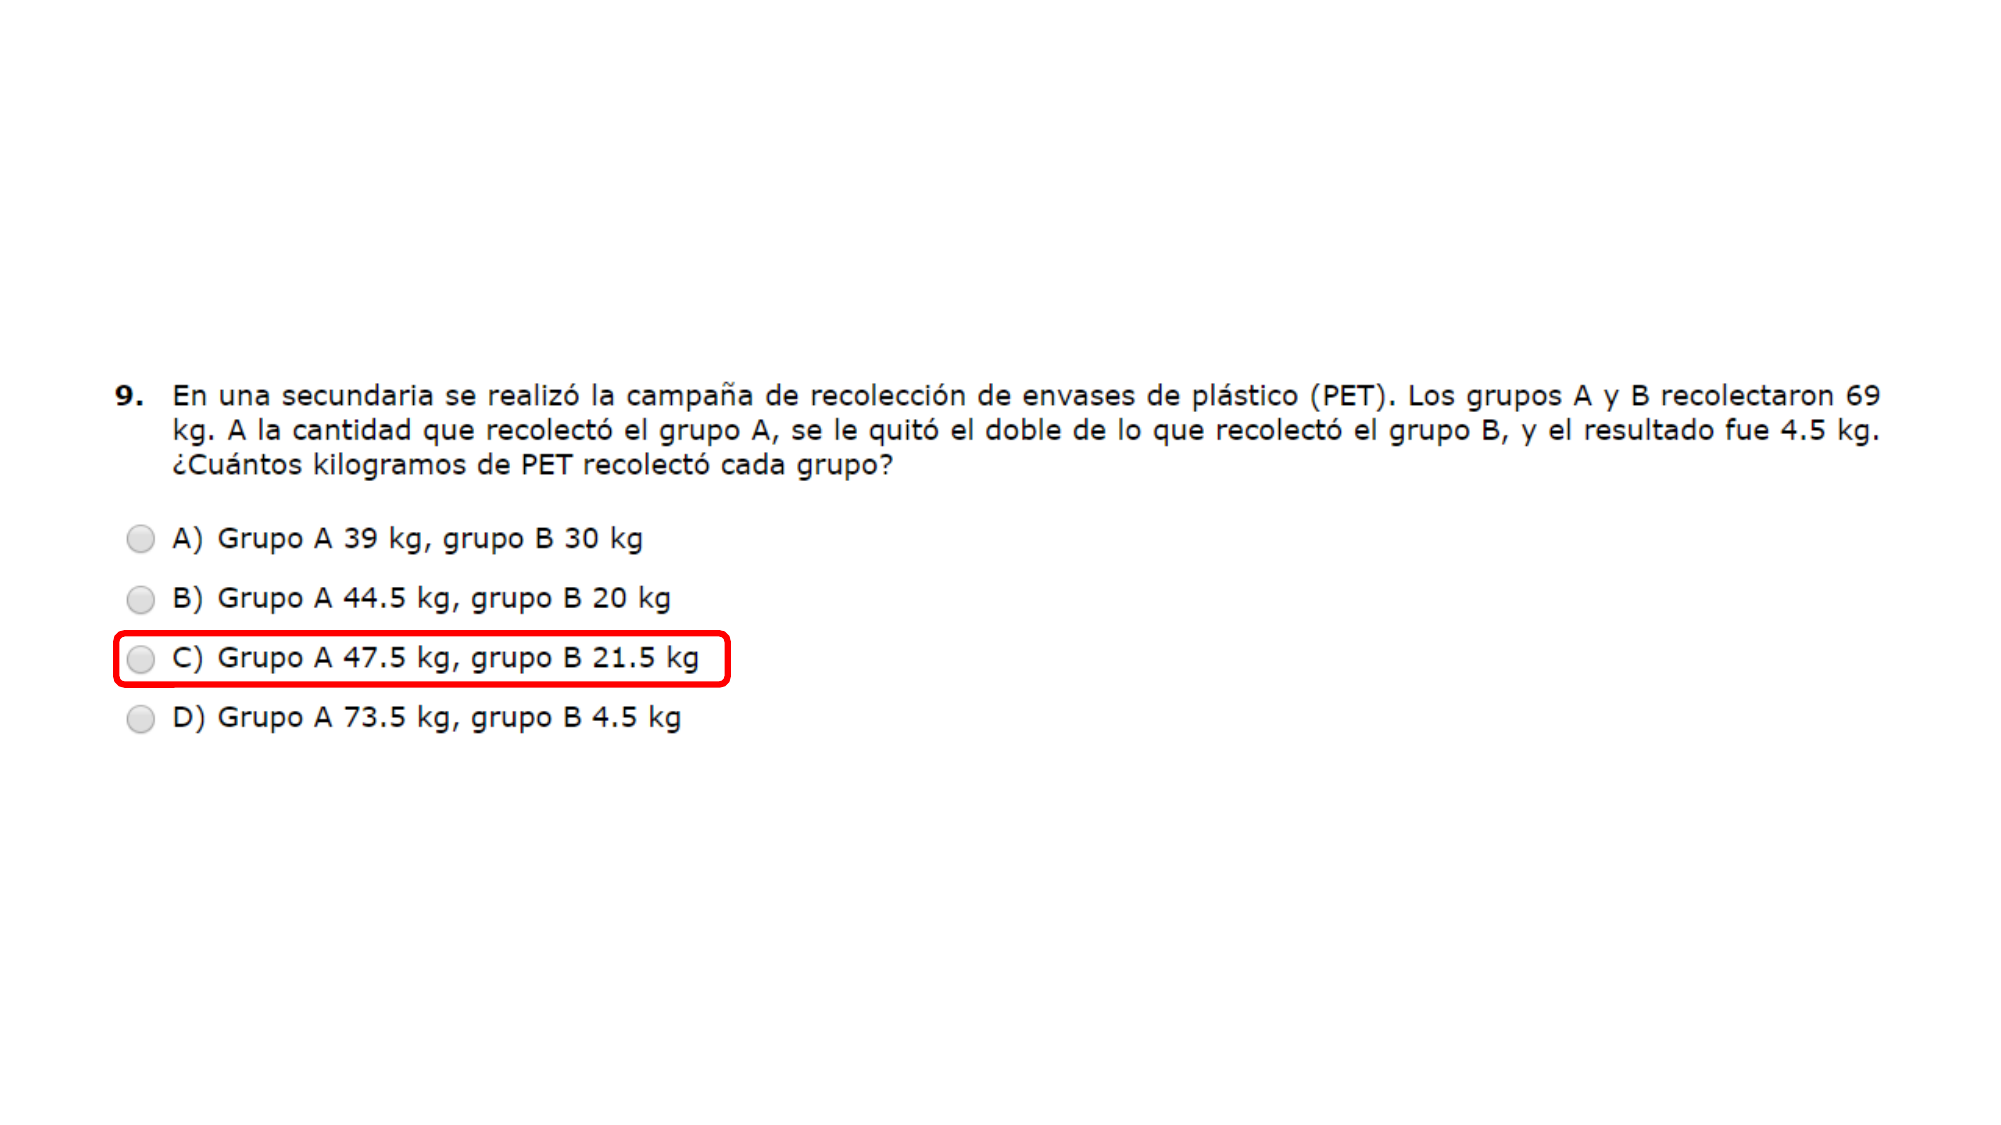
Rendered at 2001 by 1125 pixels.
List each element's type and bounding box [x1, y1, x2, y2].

picture [102, 368, 1898, 757]
